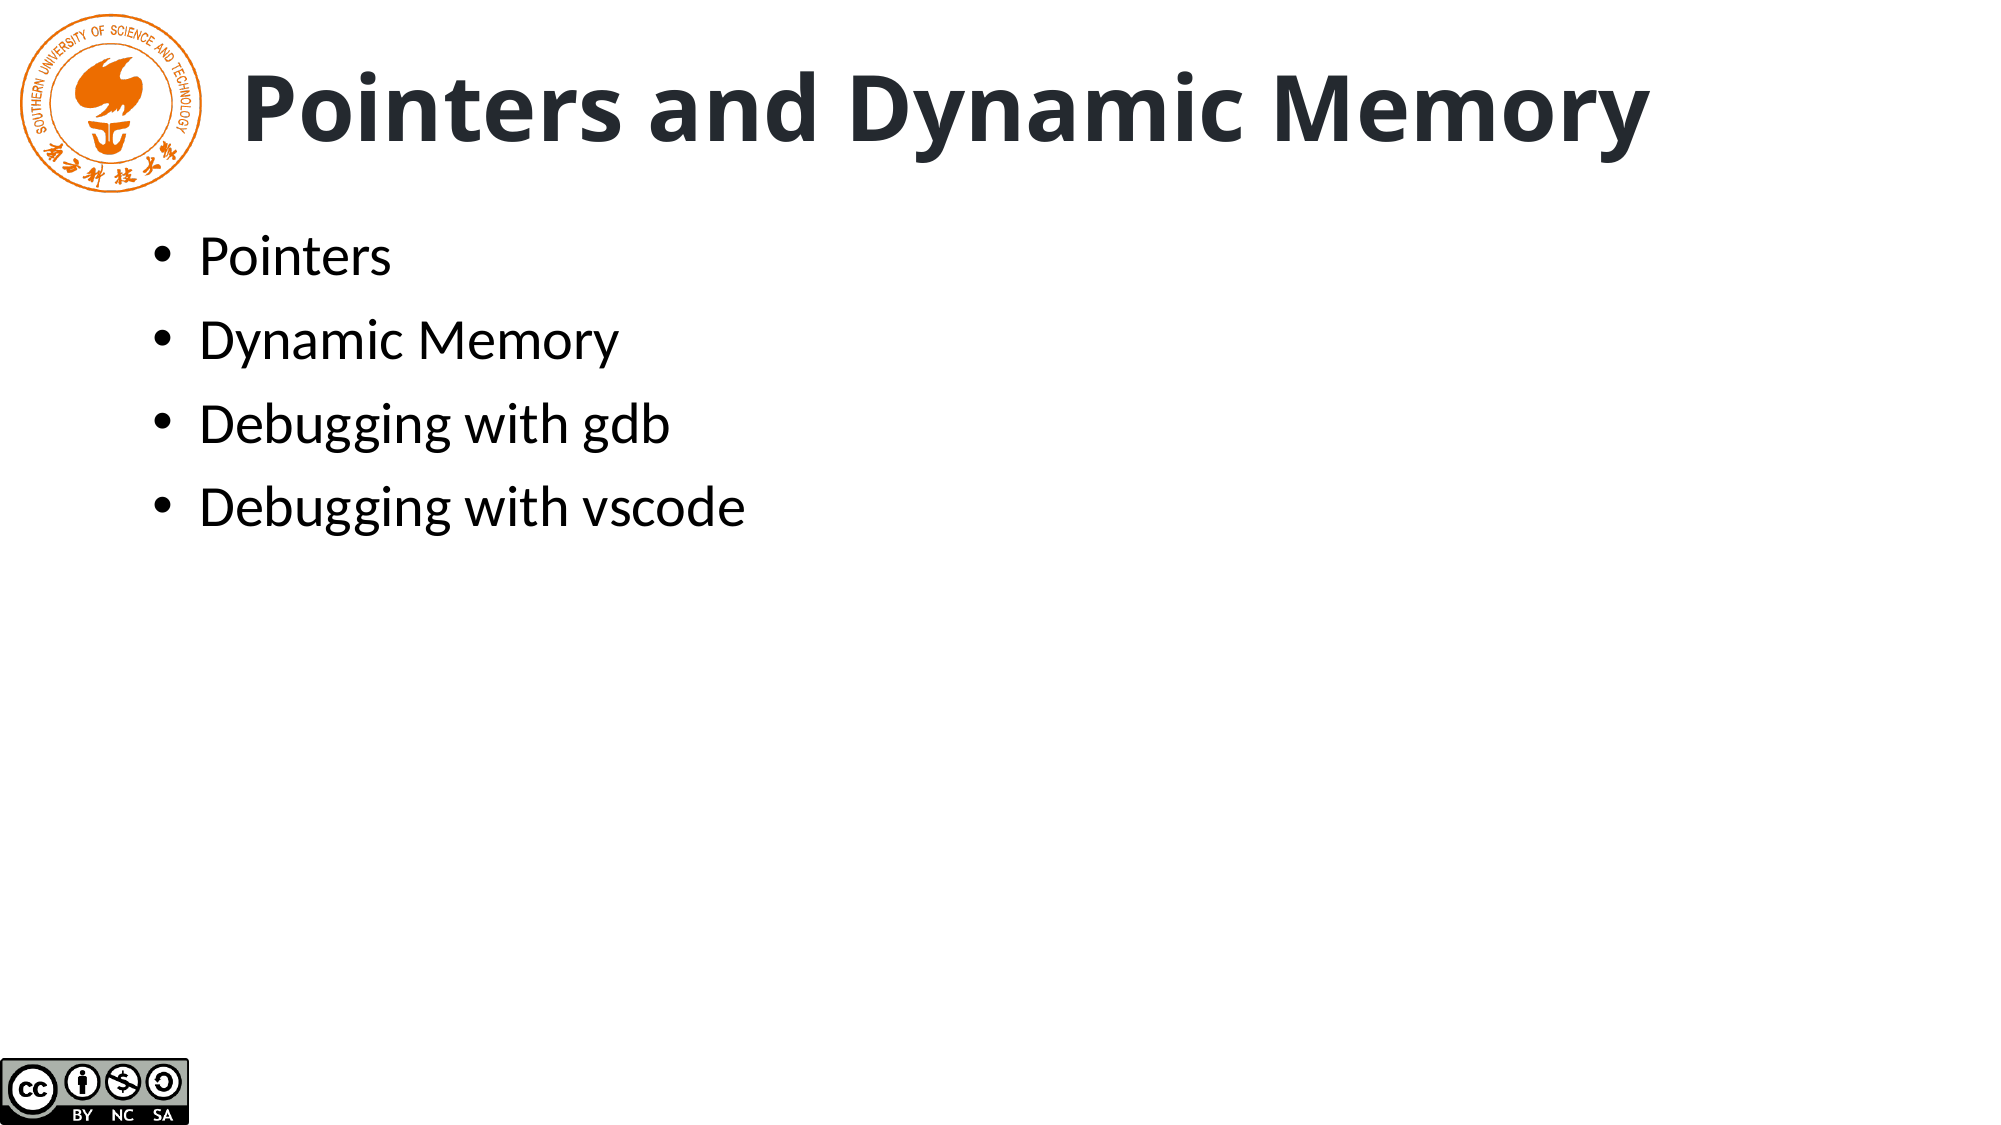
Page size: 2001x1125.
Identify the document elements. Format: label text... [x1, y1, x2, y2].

picture [18, 11, 202, 194]
picture [0, 1058, 189, 1125]
title Pointers and Dynamic Memory [225, 43, 1951, 181]
list Pointers Dynamic Memory Debugging with gdb Debugging with vscode [137, 217, 1951, 1014]
